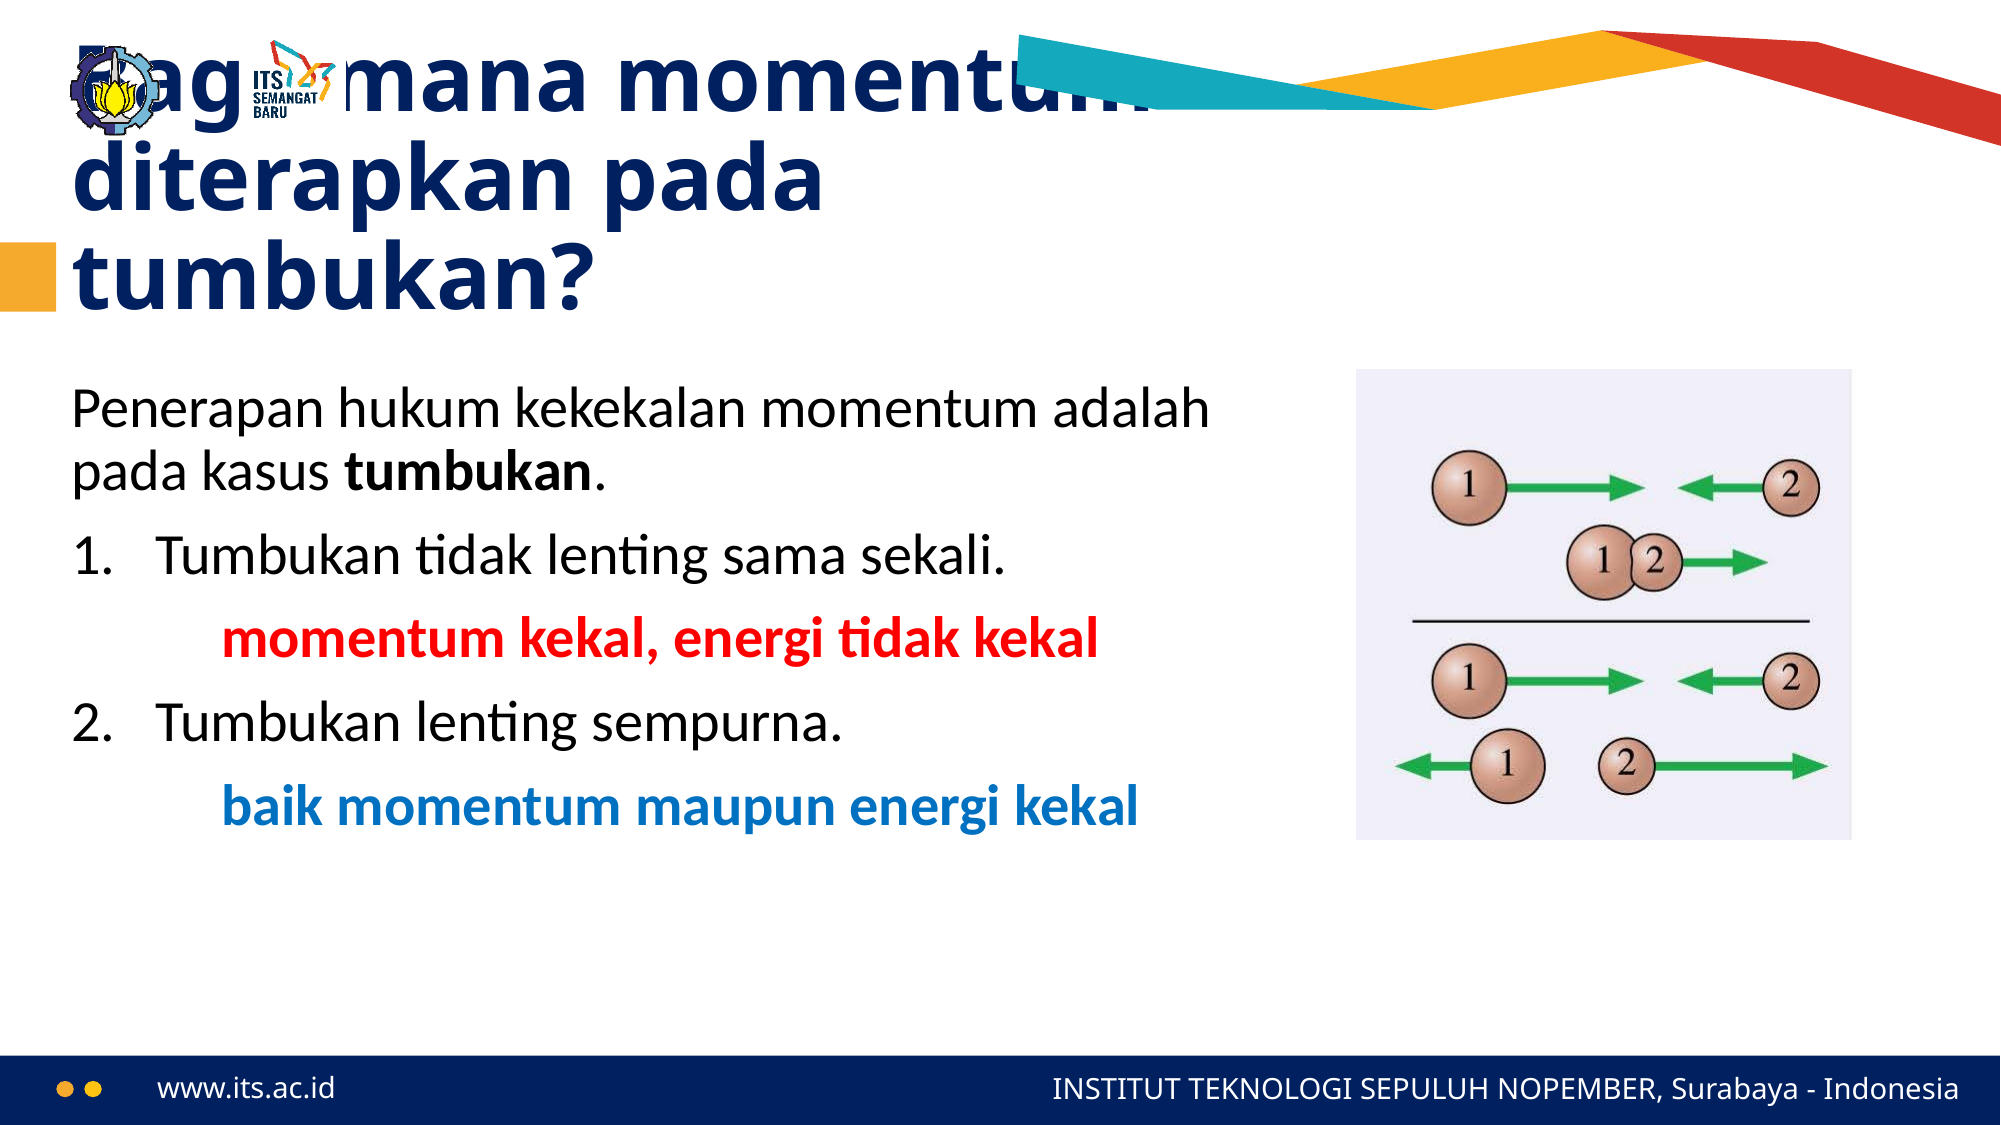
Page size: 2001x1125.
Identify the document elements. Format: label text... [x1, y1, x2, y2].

text_box www.its.ac.id [142, 1061, 785, 1112]
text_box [56, 1080, 102, 1098]
picture [69, 45, 160, 136]
text_box [0, 241, 57, 313]
text_box INSTITUT TEKNOLOGI SEPULUH NOPEMBER, Surabaya - Indonesia [886, 1062, 1976, 1113]
text_box Bagaimana momentum diterapkan pada tumbukan? [56, 209, 1317, 337]
picture [243, 27, 346, 130]
picture [968, 0, 2000, 296]
text_box [0, 1055, 2000, 1125]
list Penerapan hukum kekekalan momentum adalah pada kasus tumbukan. Tumbukan tidak lenting sama sekali. momentum kekal, energi tidak kekal Tumbukan lenting sempurna. baik momentum maupun energi kekal [56, 369, 1344, 1014]
picture [1355, 369, 1858, 840]
